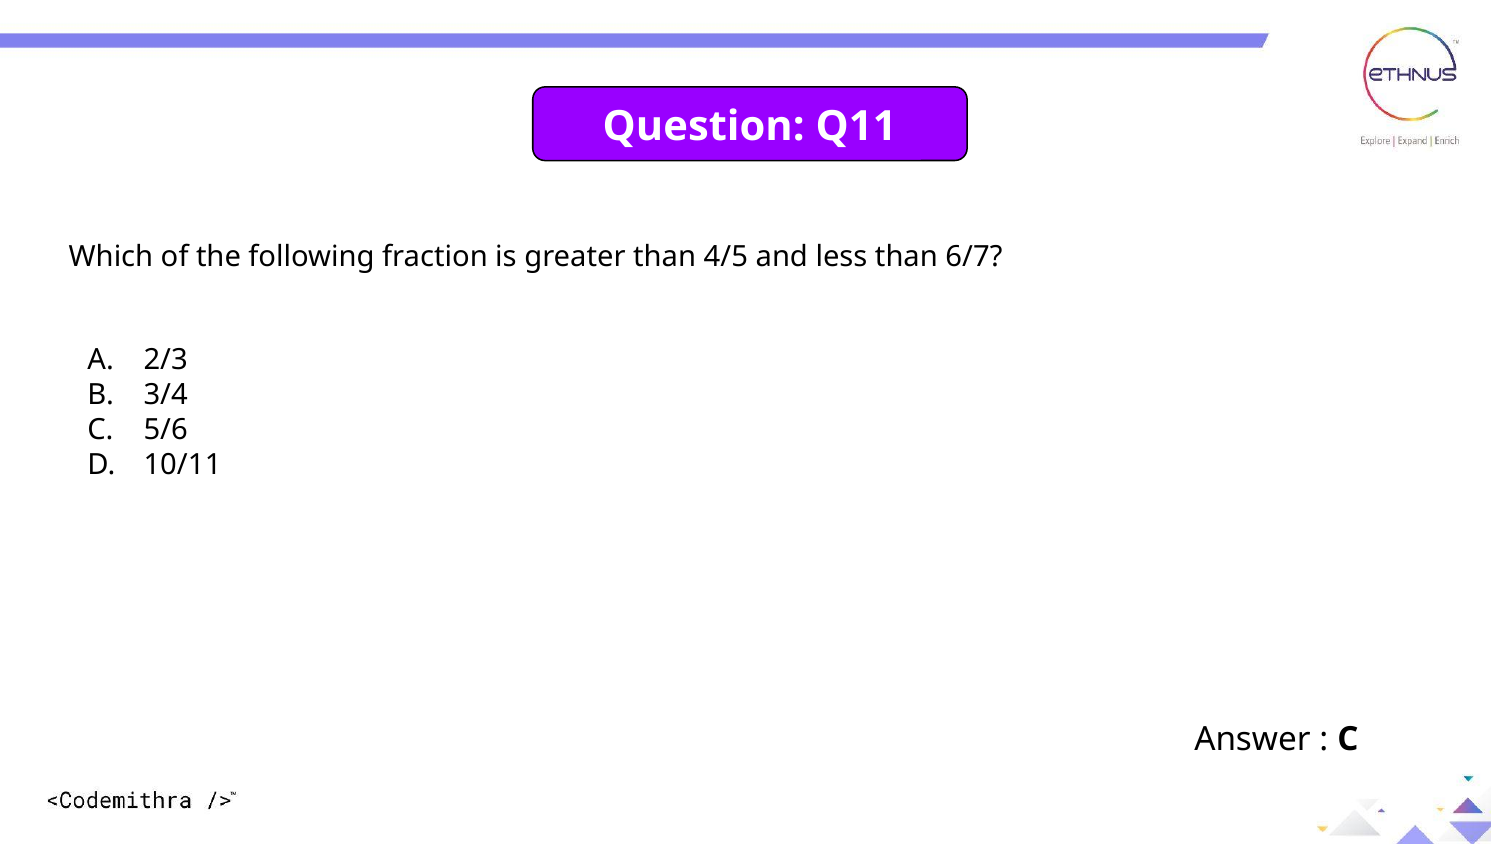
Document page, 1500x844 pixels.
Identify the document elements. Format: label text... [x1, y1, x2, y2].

text_box Question: Q11 [532, 86, 968, 161]
picture [0, 0, 1491, 844]
text_box Which of the following fraction is greater than 4/5 and less than 6/7? 2/3 3/4 5/6 10/11 [53, 229, 1279, 488]
text_box Answer : C [1179, 709, 1419, 768]
